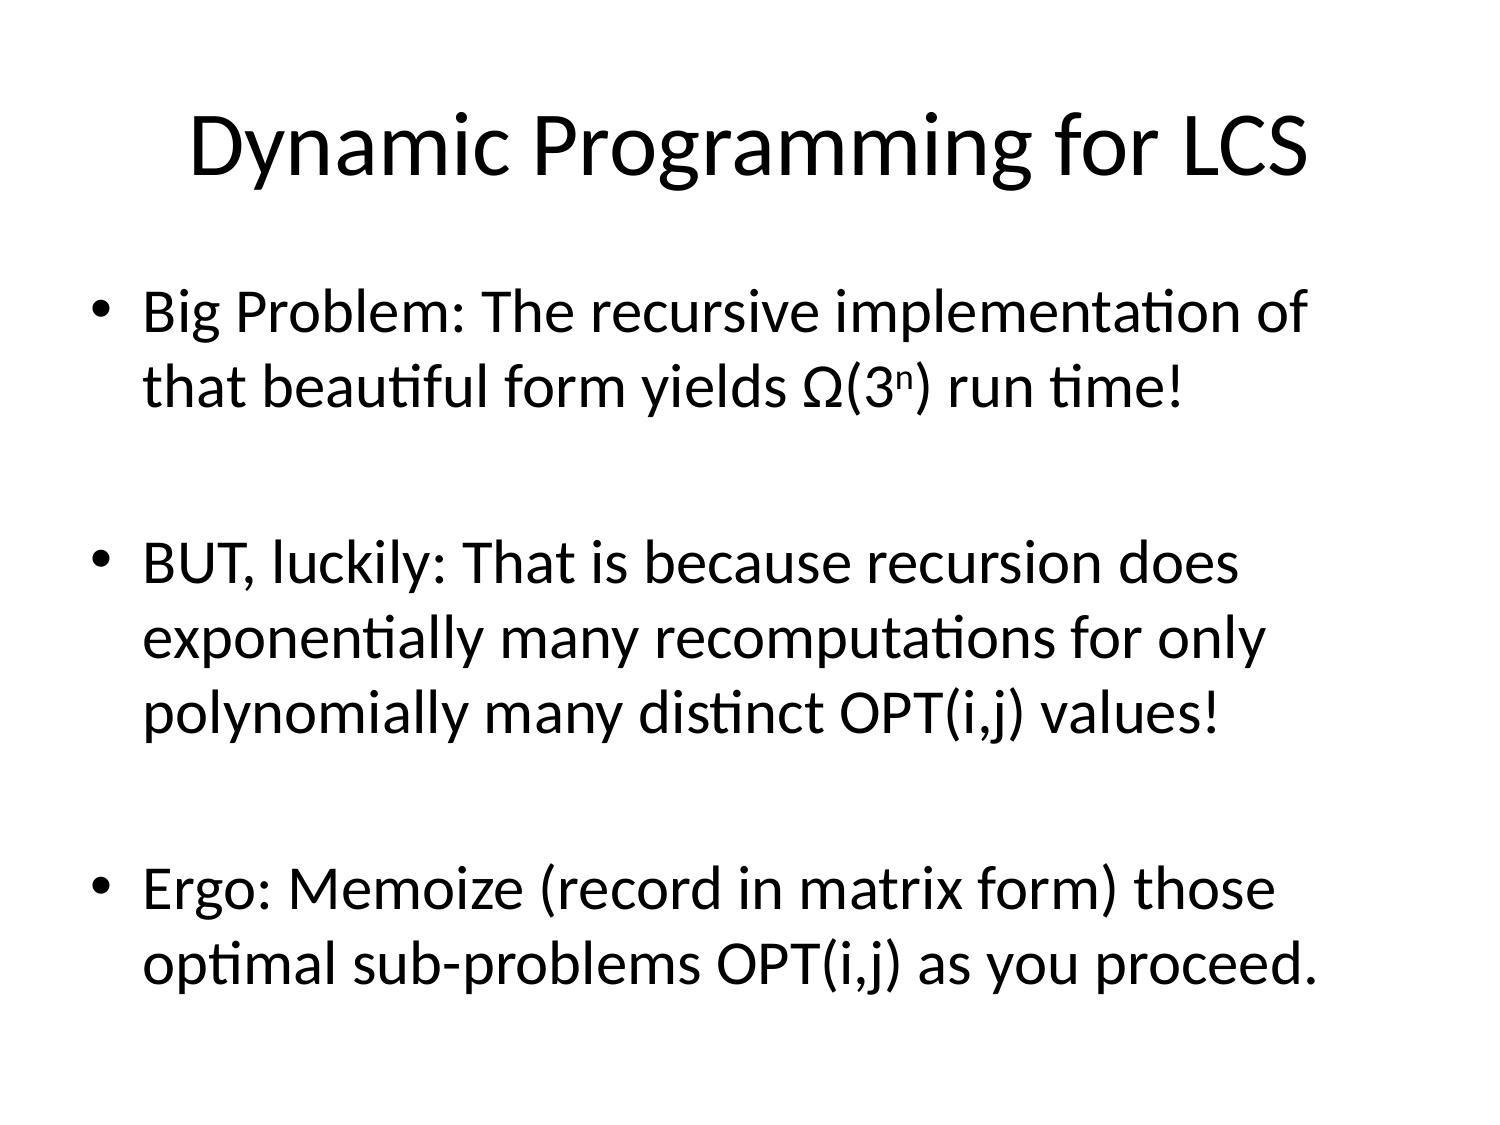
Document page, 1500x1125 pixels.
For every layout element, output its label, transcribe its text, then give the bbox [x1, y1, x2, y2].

list Big Problem: The recursive implementation of that beautiful form yields Ω(3n) run time! BUT, luckily: That is because recursion does exponentially many recomputations for only polynomially many distinct OPT(i,j) values! Ergo: Memoize (record in matrix form) those optimal sub-problems OPT(i,j) as you proceed. [75, 262, 1425, 1005]
title Dynamic Programming for LCS [75, 45, 1425, 233]
